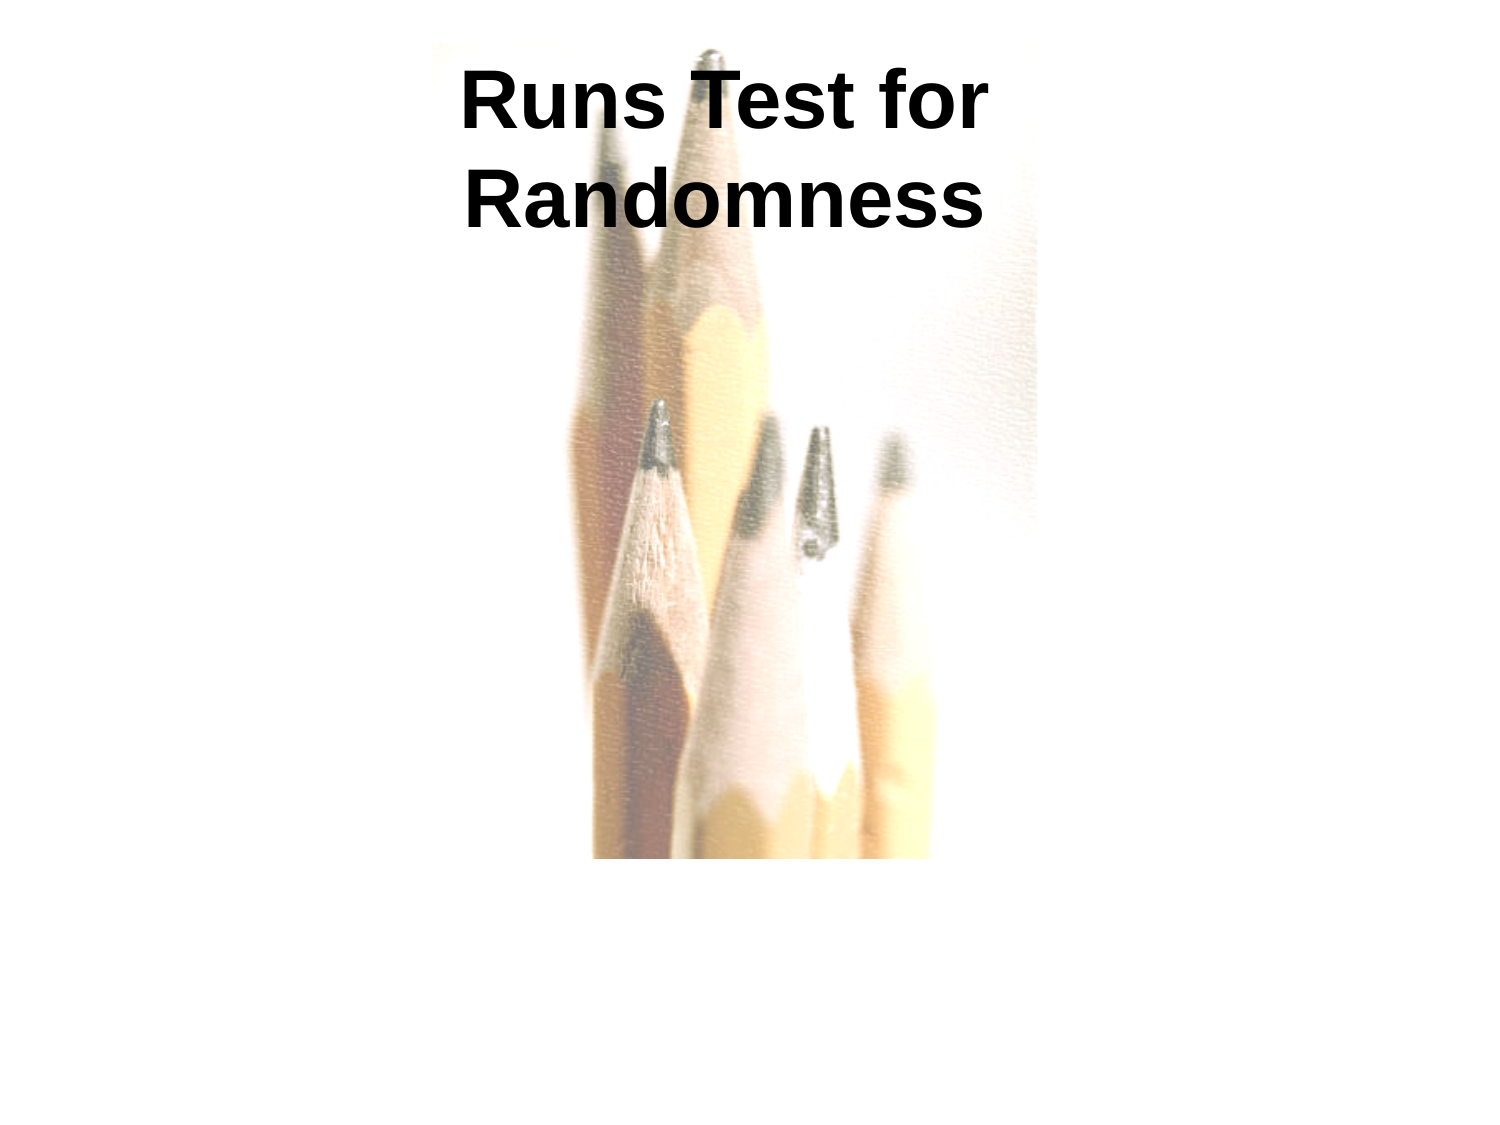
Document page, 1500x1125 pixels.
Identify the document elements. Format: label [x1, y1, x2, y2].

text_box [0, 0, 1500, 1125]
